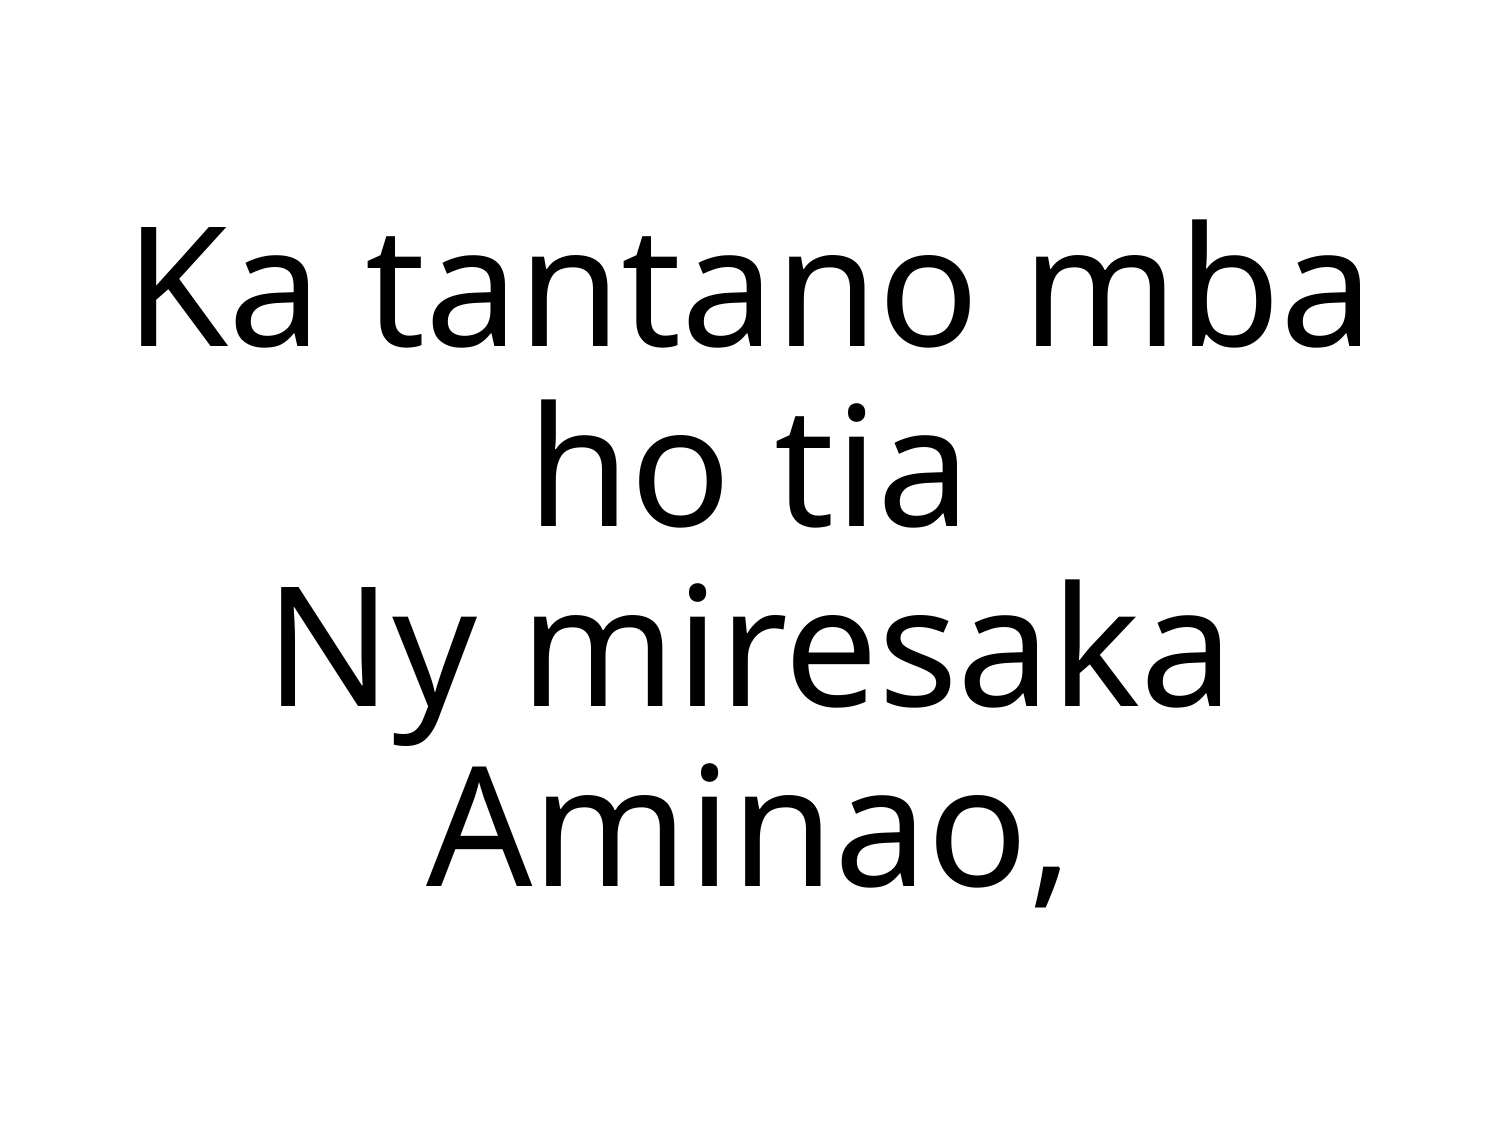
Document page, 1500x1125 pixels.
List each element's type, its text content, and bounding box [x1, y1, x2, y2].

title Ka tantano mba ho tia Ny miresaka Aminao, [0, 453, 1500, 672]
